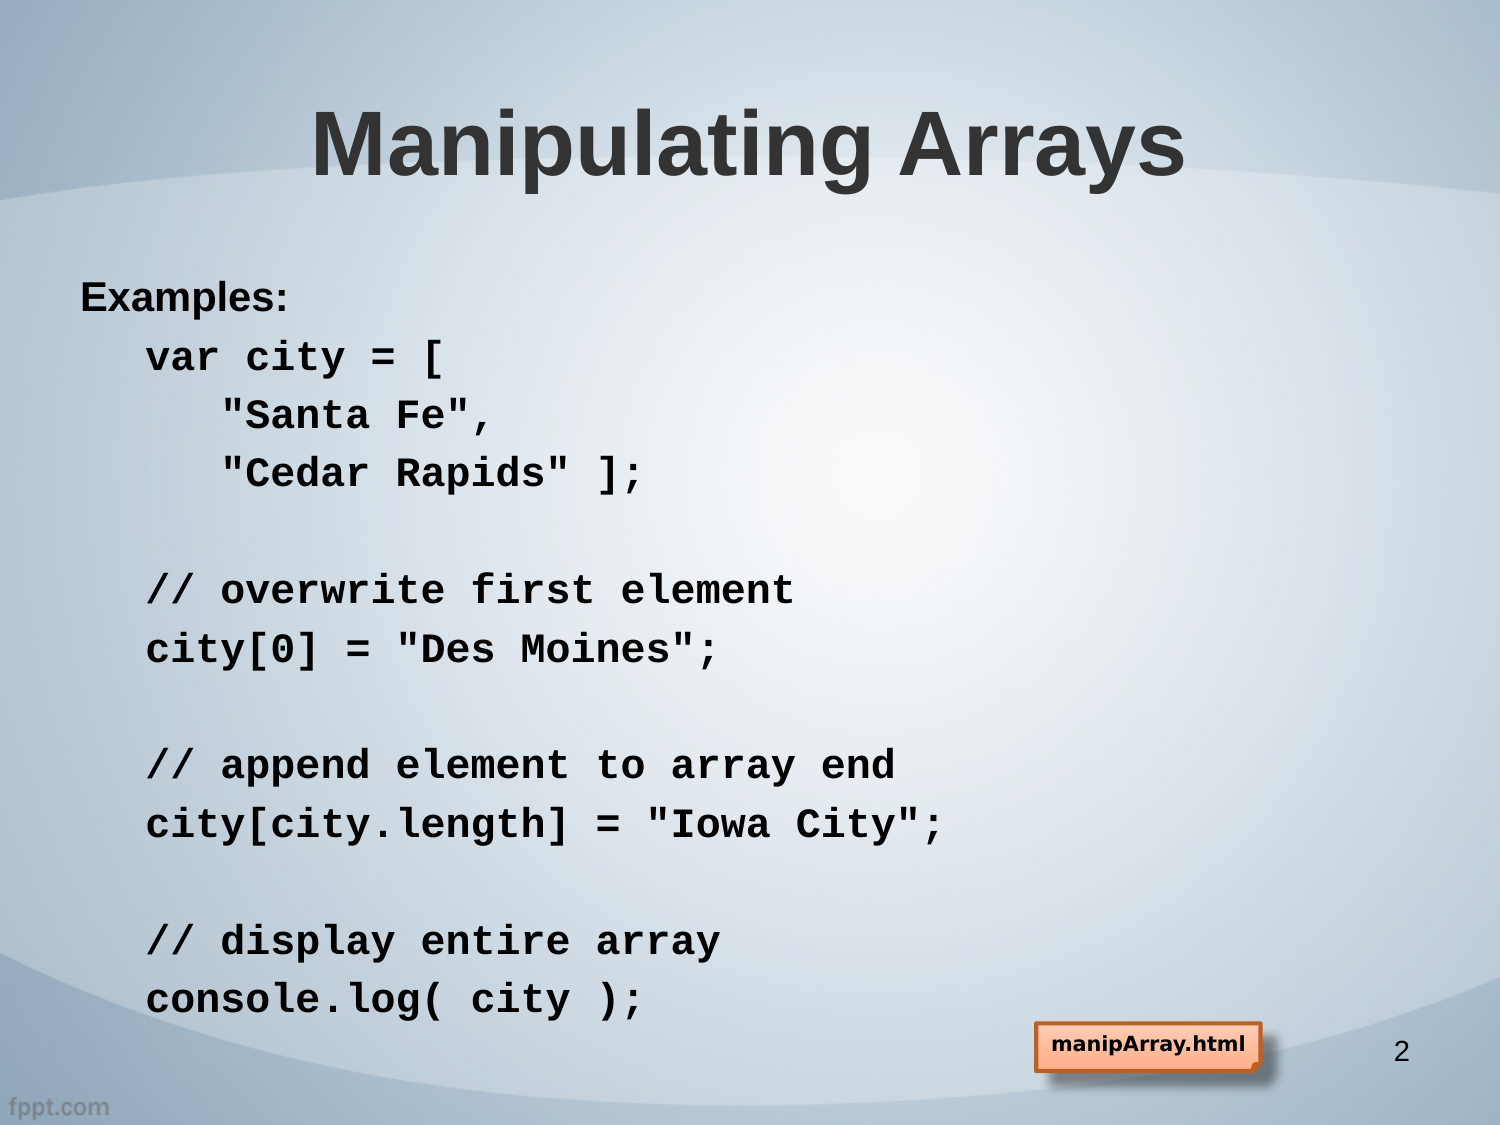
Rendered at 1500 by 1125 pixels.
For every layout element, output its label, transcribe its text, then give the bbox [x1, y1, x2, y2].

picture [0, 0, 1500, 1125]
title Manipulating Arrays [75, 45, 1425, 233]
list Examples: var city = [ "Santa Fe", "Cedar Rapids" ]; // overwrite first element city[0] = "Des Moines"; // append element to array end city[city.length] = "Iowa City"; // display entire array console.log( city ); [64, 262, 1447, 1071]
text_box manipArray.html [1036, 1023, 1261, 1072]
slide_number 2 [1074, 1024, 1425, 1103]
